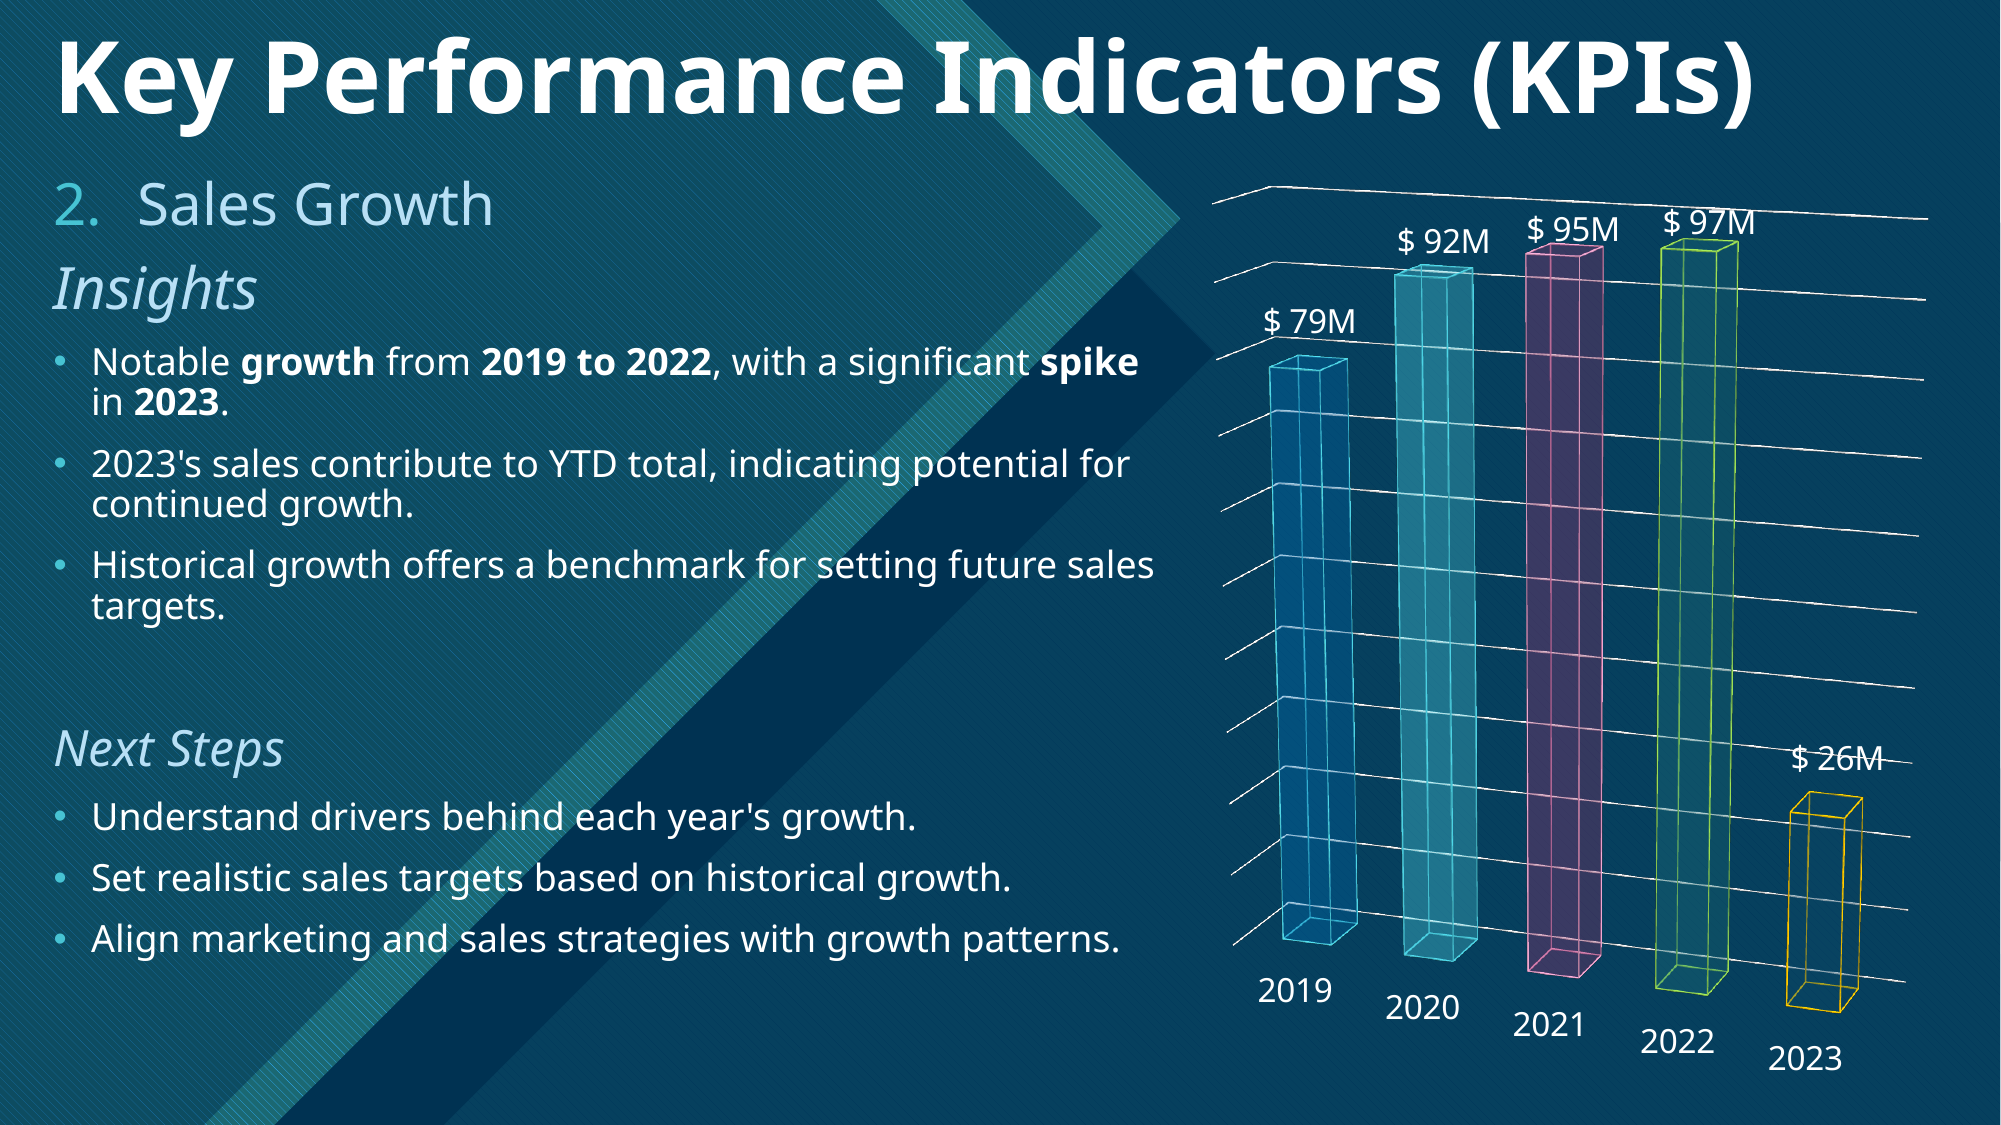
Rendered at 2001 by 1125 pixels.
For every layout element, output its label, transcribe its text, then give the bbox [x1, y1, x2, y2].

chart [1179, 168, 1962, 1099]
text_box Sales Growth Insights Notable growth from 2019 to 2022, with a significant spike in 2023. 2023's sales contribute to YTD total, indicating potential for continued growth. Historical growth offers a benchmark for setting future sales targets. Next Steps Understand drivers behind each year's growth. Set realistic sales targets based on historical growth. Align marketing and sales strategies with growth patterns. [38, 168, 1179, 1099]
title Key Performance Indicators (KPIs) [38, 0, 1953, 168]
